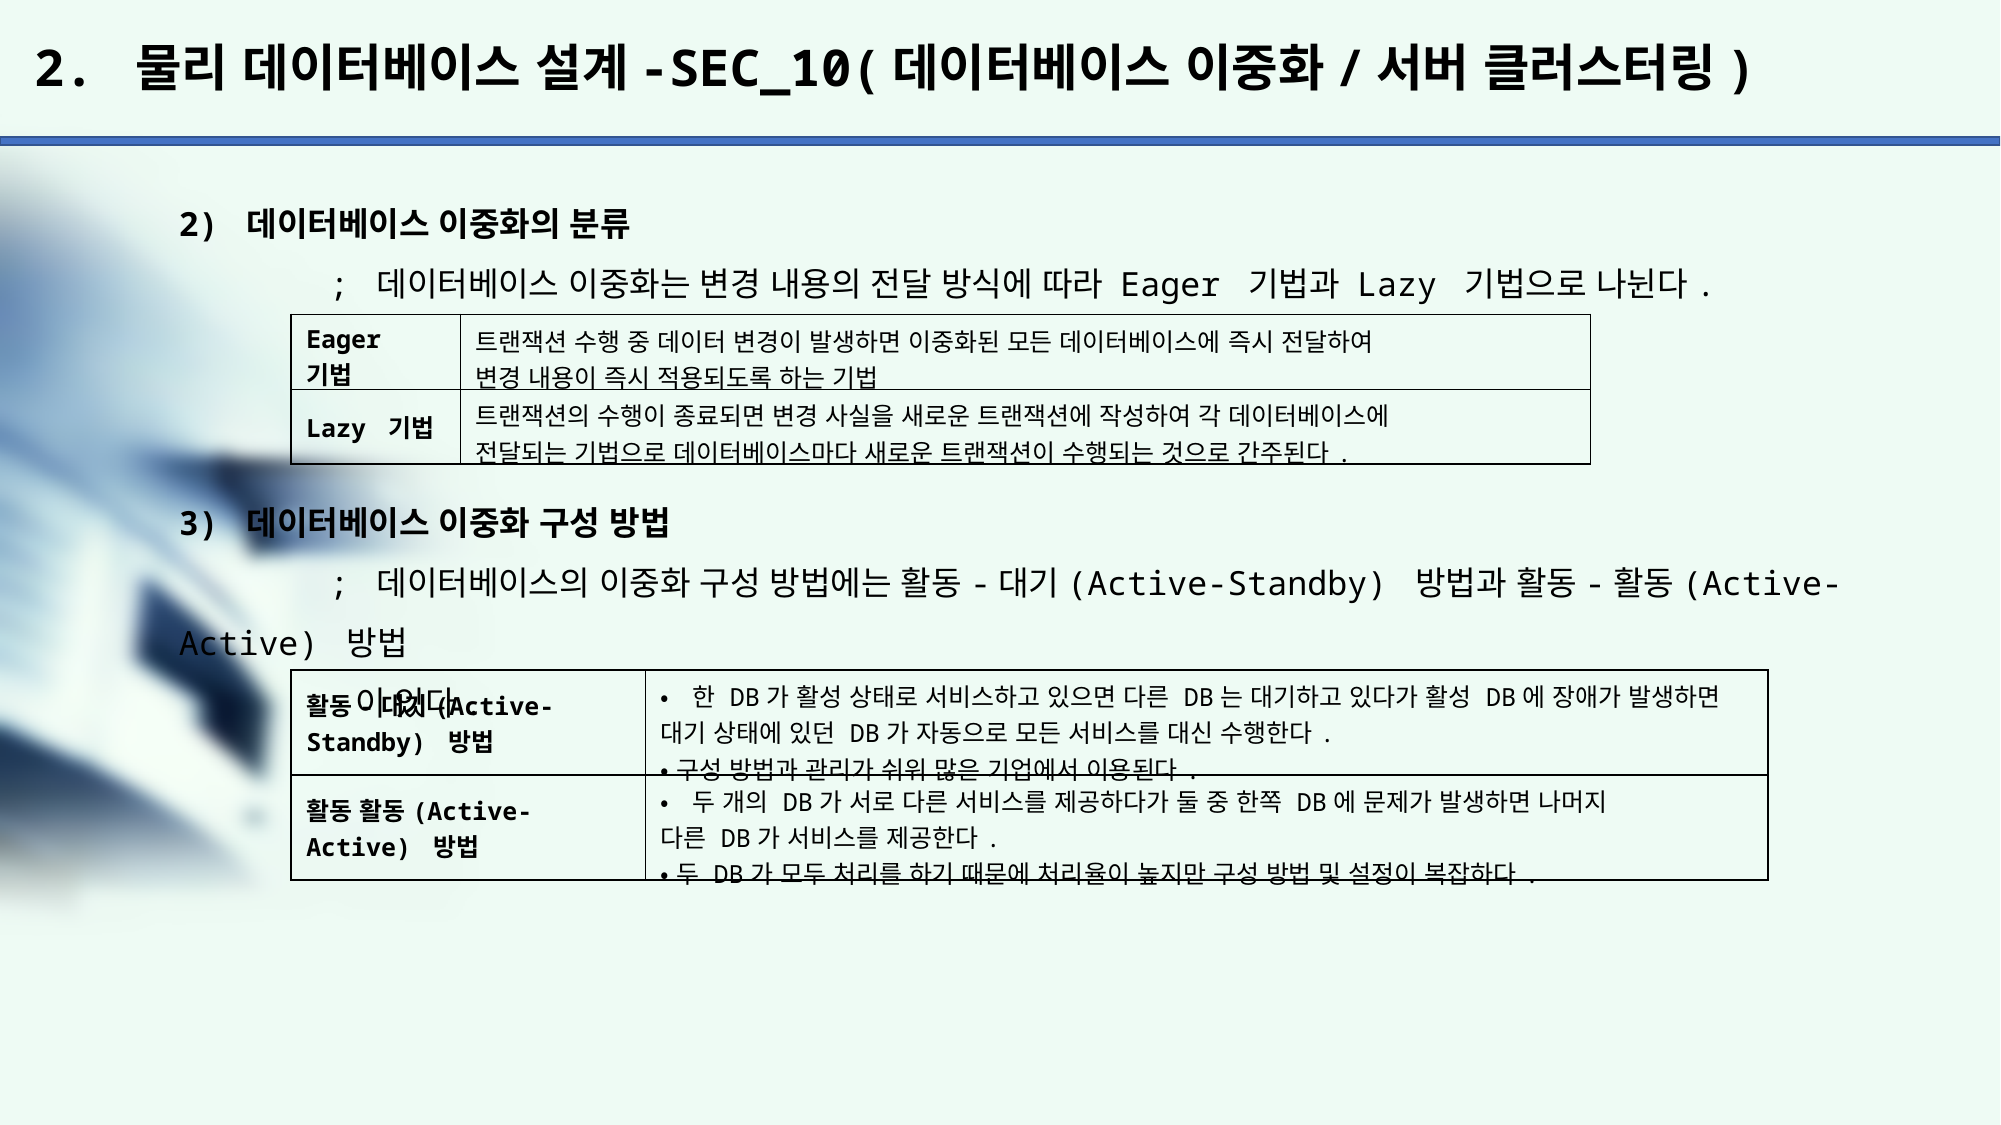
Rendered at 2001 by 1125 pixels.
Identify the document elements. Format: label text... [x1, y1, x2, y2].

picture [0, 146, 2000, 1125]
picture [0, 0, 2000, 136]
table_header Eager 기법 [292, 315, 460, 389]
table_cell 트랜잭션의 수행이 종료되면 변경 사실을 새로운 트랜잭션에 작성하여 각 데이터베이스에 전달되는 기법으로 데이터베이스마다 새로운 트랜잭션이 수행되는 것으로 간주된다. [461, 390, 1590, 463]
table_cell 활동 활동(Active-Active) 방법 [292, 776, 645, 879]
text_box 2) 데이터베이스 이중화의 분류 ; 데이터베이스 이중화는 변경 내용의 전달 방식에 따라 Eager 기법과 Lazy 기법으로 나뉜다. 3) 데이터베이스 이중화 구성 방법 ; 데이터베이스의 이중화 구성 방법에는 활동-대기(Active-Standby) 방법과 활동-활동(Active-Active) 방법 이 있다. [163, 175, 1969, 790]
table_cell Lazy 기법 [292, 390, 460, 463]
title 2. 물리 데이터베이스 설계-SEC_10(데이터베이스 이중화/서버 클러스터링) [19, 14, 1922, 126]
table_header 트랜잭션 수행 중 데이터 변경이 발생하면 이중화된 모든 데이터베이스에 즉시 전달하여 변경 내용이 즉시 적용되도록 하는 기법 [461, 315, 1590, 389]
table_header •한 DB가 활성 상태로 서비스하고 있으면 다른 DB는 대기하고 있다가 활성 DB에 장애가 발생하면 대기 상태에 있던 DB가 자동으로 모든 서비스를 대신 수행한다. •구성 방법과 관리가 쉬워 많은 기업에서 이용된다. [646, 671, 1767, 774]
table_header 활동-대기(Active-Standby) 방법 [292, 671, 645, 774]
table_cell •두 개의 DB가 서로 다른 서비스를 제공하다가 둘 중 한쪽 DB에 문제가 발생하면 나머지 다른 DB가 서비스를 제공한다. •두 DB가 모두 처리를 하기 때문에 처리율이 높지만 구성 방법 및 설정이 복잡하다. [646, 776, 1767, 879]
